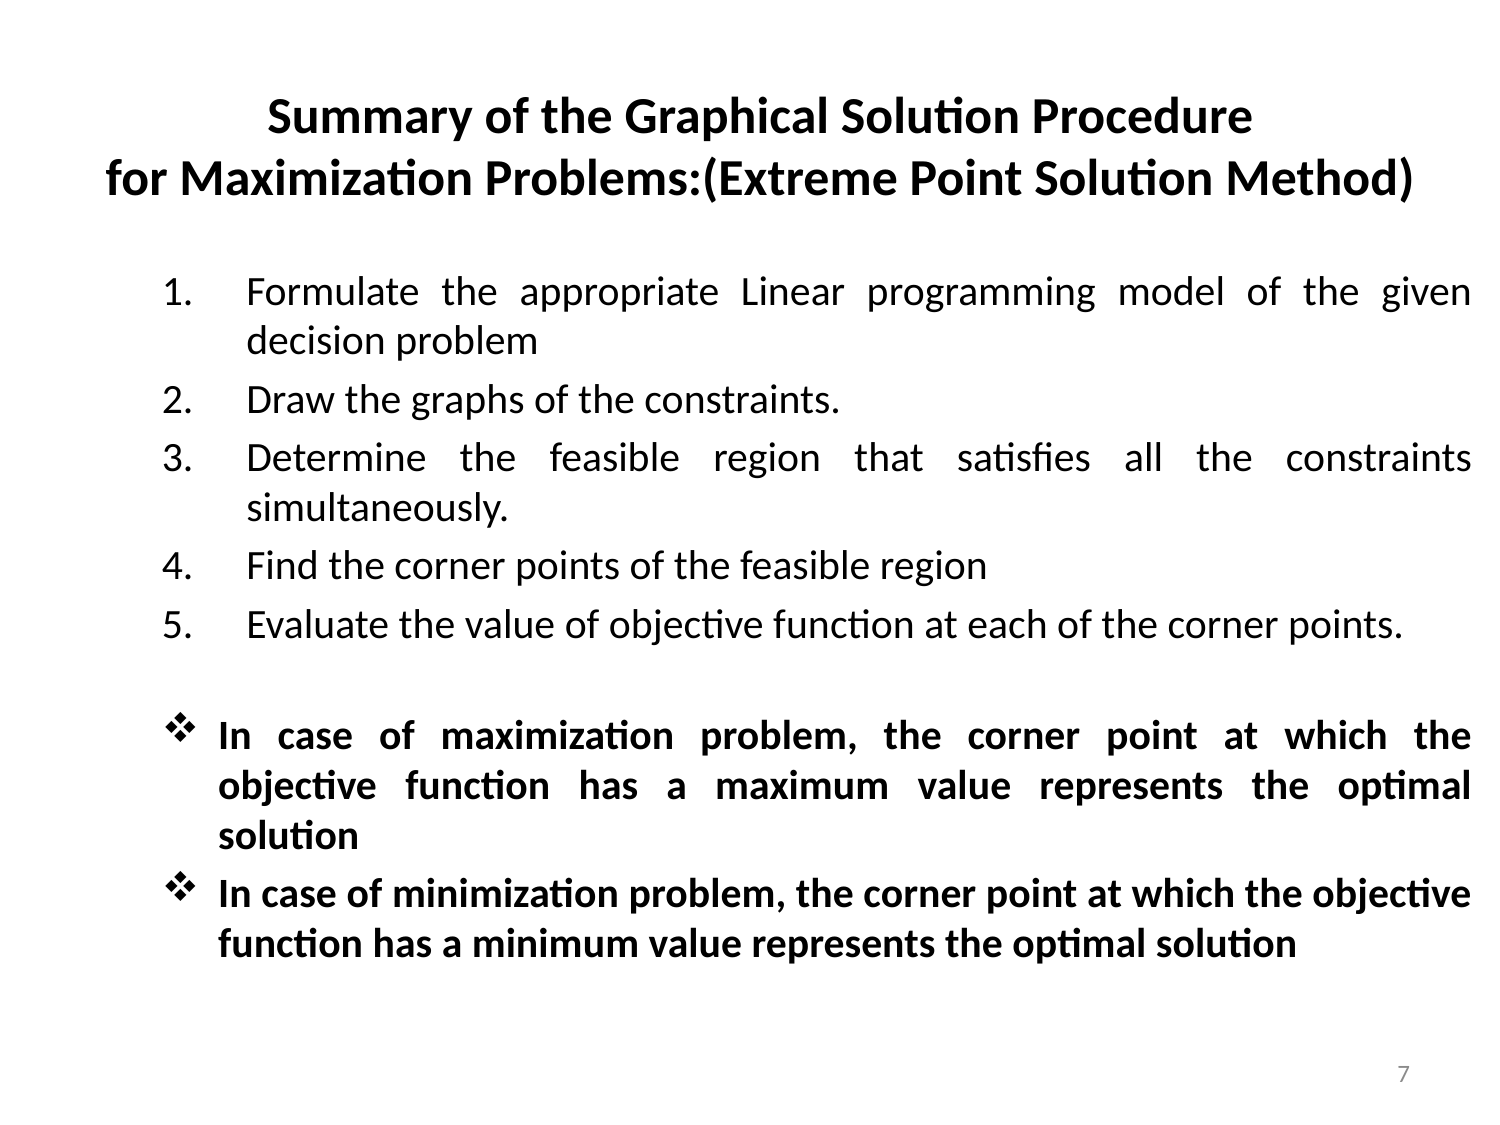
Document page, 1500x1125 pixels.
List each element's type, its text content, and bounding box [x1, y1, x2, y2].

slide_number 7 [1074, 1042, 1425, 1103]
list Formulate the appropriate Linear programming model of the given decision problem Draw the graphs of the constraints. Determine the feasible region that satisfies all the constraints simultaneously. Find the corner points of the feasible region Evaluate the value of objective function at each of the corner points. In case of maximization problem, the corner point at which the objective function has a maximum value represents the optimal solution In case of minimization problem, the corner point at which the objective function has a minimum value represents the optimal solution [146, 255, 1488, 1036]
title Summary of the Graphical Solution Procedure for Maximization Problems:(Extreme Point Solution Method) [86, 44, 1436, 243]
